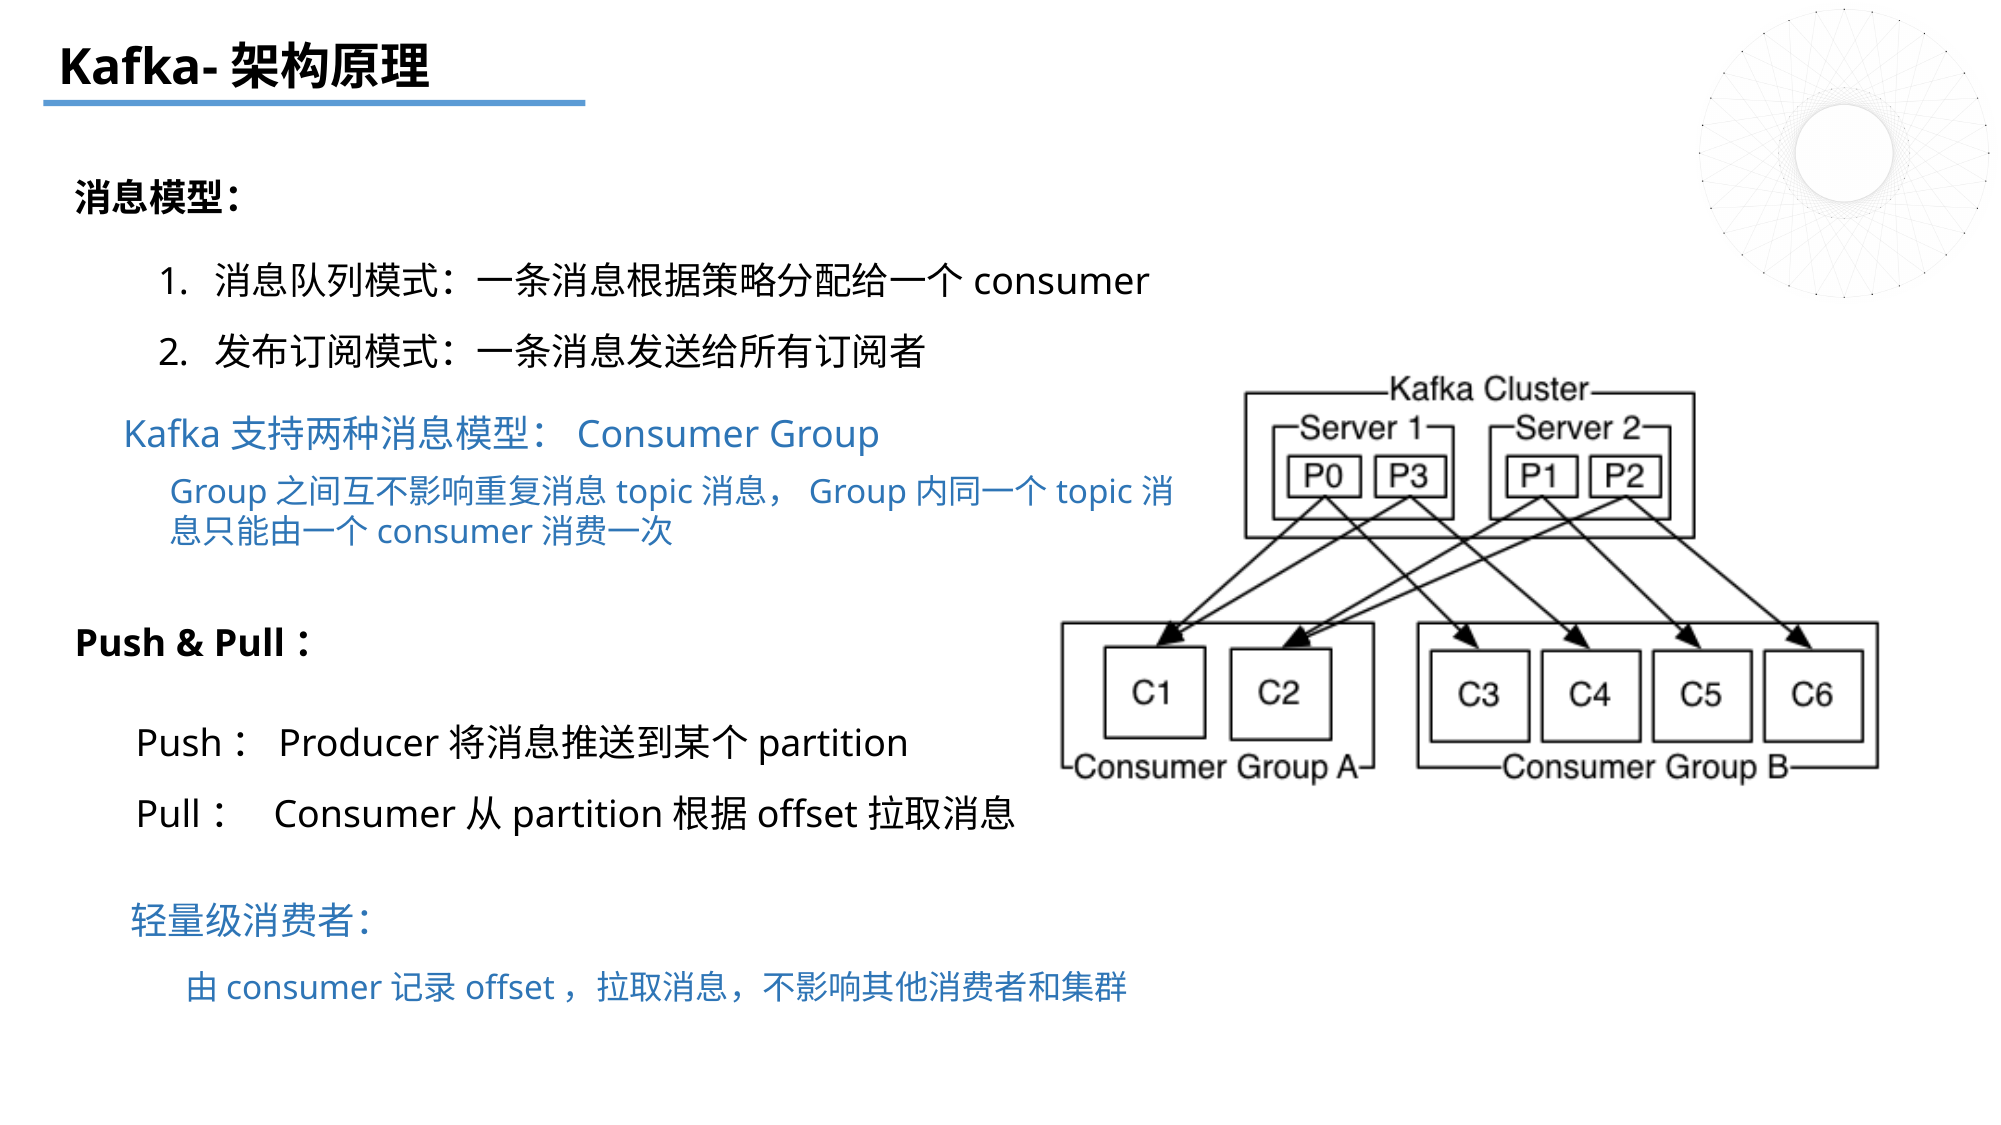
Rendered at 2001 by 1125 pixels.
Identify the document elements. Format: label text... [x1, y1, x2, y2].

text_box 消息队列模式：一条消息根据策略分配给一个consumer 发布订阅模式：一条消息发送给所有订阅者 [143, 236, 1166, 452]
text_box 消息模型： [59, 152, 277, 226]
text_box 轻量级消费者： [115, 876, 408, 950]
list Kafka-架构原理 [42, 35, 500, 101]
text_box 由consumer记录offset，拉取消息，不影响其他消费者和集群 [154, 959, 1155, 1014]
picture [1695, 1, 1998, 304]
text_box Push：Producer将消息推送到某个partition Pull： Consumer从partition根据offset拉取消息 [120, 697, 1032, 843]
picture [1031, 345, 1909, 812]
text_box Push & Pull： [59, 598, 347, 672]
text_box Kafka支持两种消息模型：Consumer Group [108, 389, 896, 463]
text_box [43, 99, 586, 107]
text_box Group之间互不影响重复消息topic消息，Group内同一个topic消息只能由一个consumer消费一次 [154, 463, 1031, 558]
